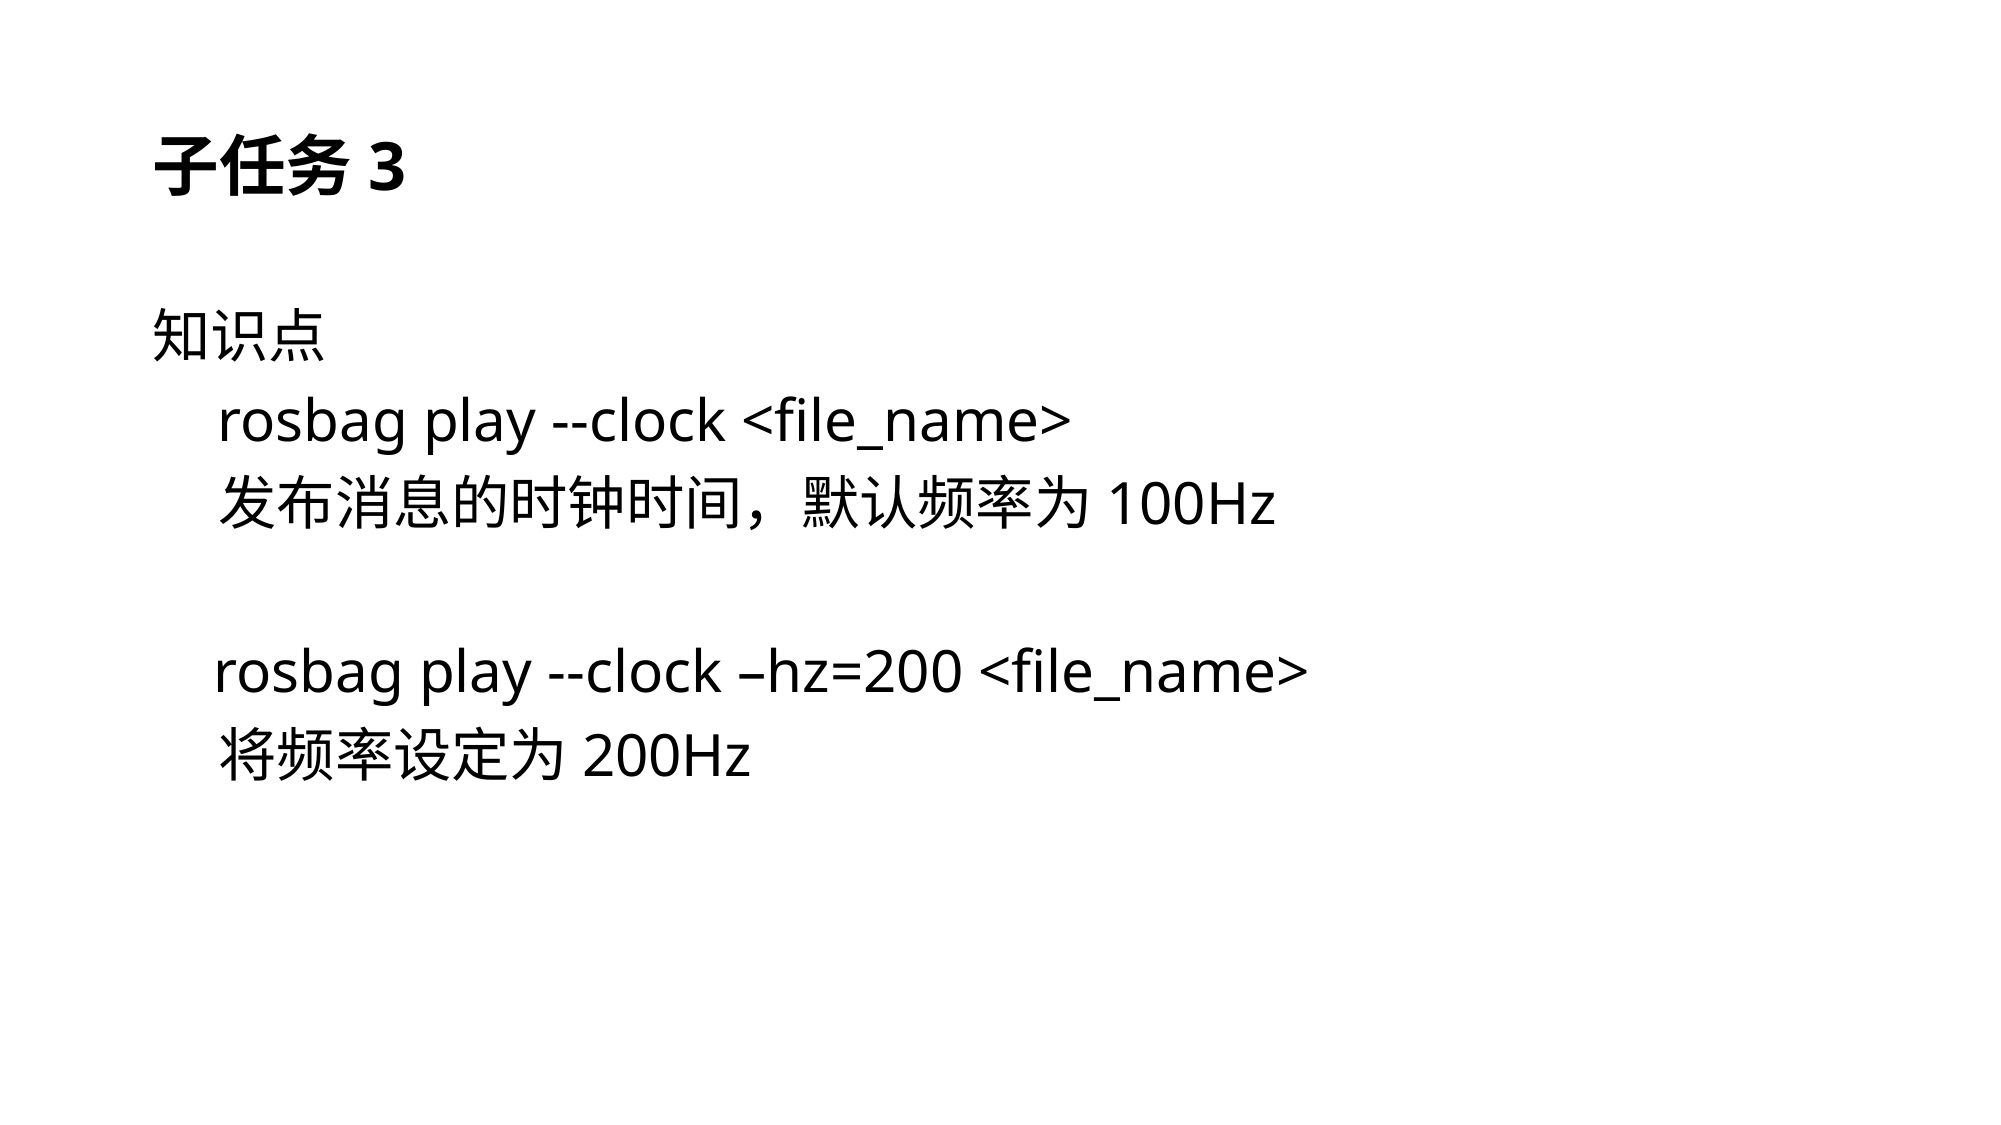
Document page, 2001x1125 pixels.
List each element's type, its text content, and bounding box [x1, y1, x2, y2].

list 知识点 rosbag play --clock <file_name> 发布消息的时钟时间，默认频率为100Hz rosbag play --clock –hz=200 <file_name> 将频率设定为200Hz [137, 299, 1863, 1014]
title 子任务3 [137, 59, 1863, 278]
